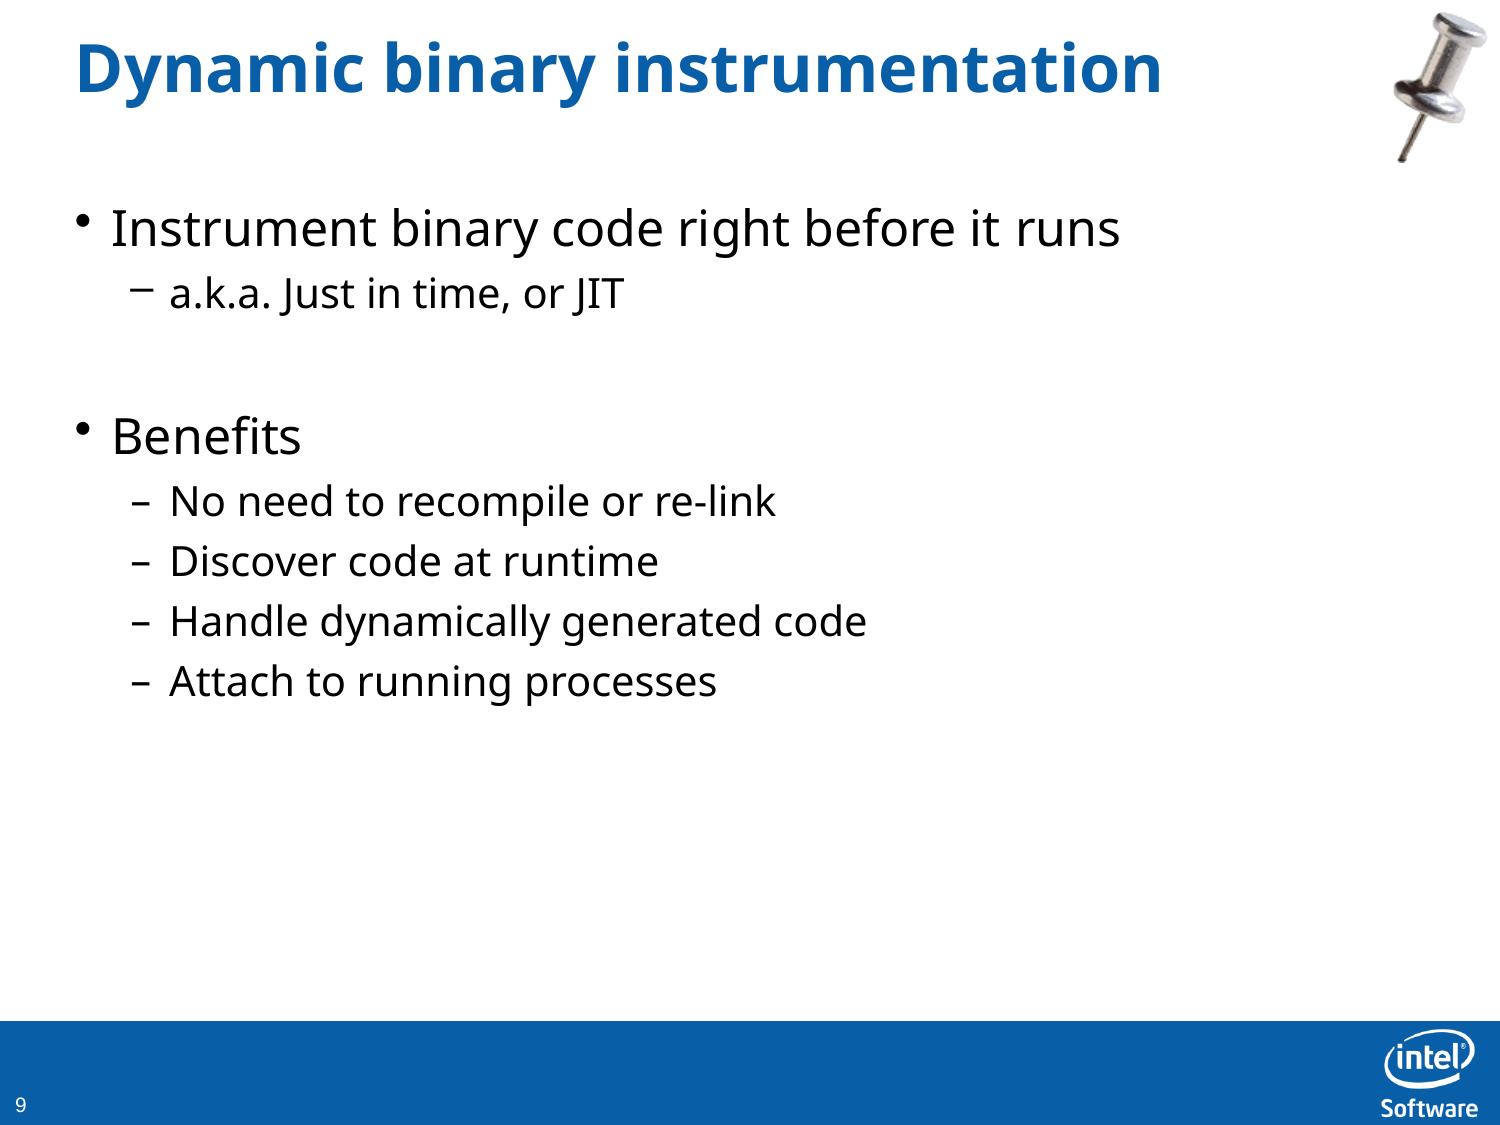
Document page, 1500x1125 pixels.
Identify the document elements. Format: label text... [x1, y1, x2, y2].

text_box [1393, 12, 1488, 163]
slide_number 10 [10, 1092, 43, 1125]
picture [1362, 1010, 1500, 1125]
text_box Instrument binary code right before it runs a.k.a. Just in time, or JIT Benefits No need to recompile or re-link Discover code at runtime Handle dynamically generated code Attach to running processes [72, 183, 1199, 705]
title Dynamic binary instrumentation [72, 23, 1290, 214]
